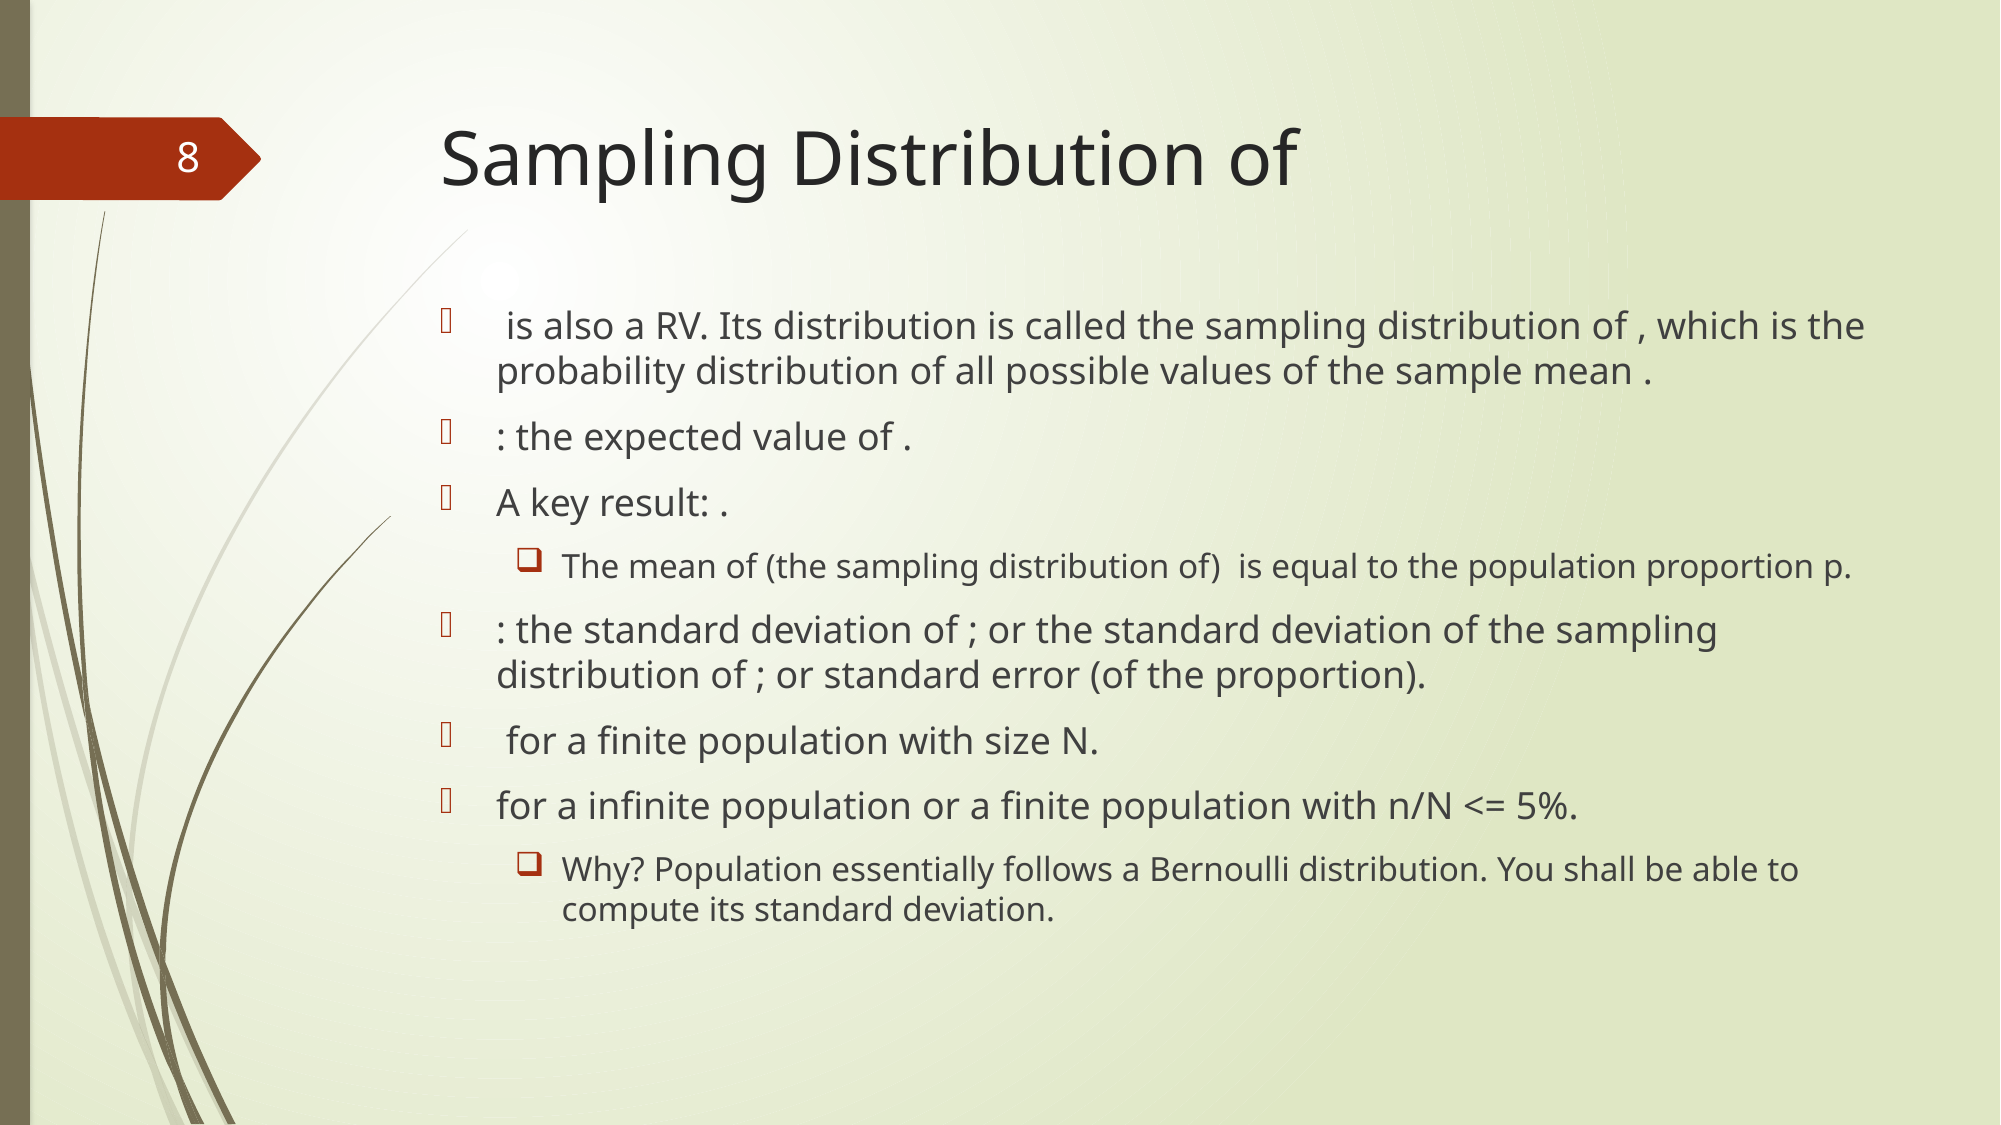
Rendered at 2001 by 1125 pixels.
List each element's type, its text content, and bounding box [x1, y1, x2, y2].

slide_number 8 [87, 129, 216, 190]
